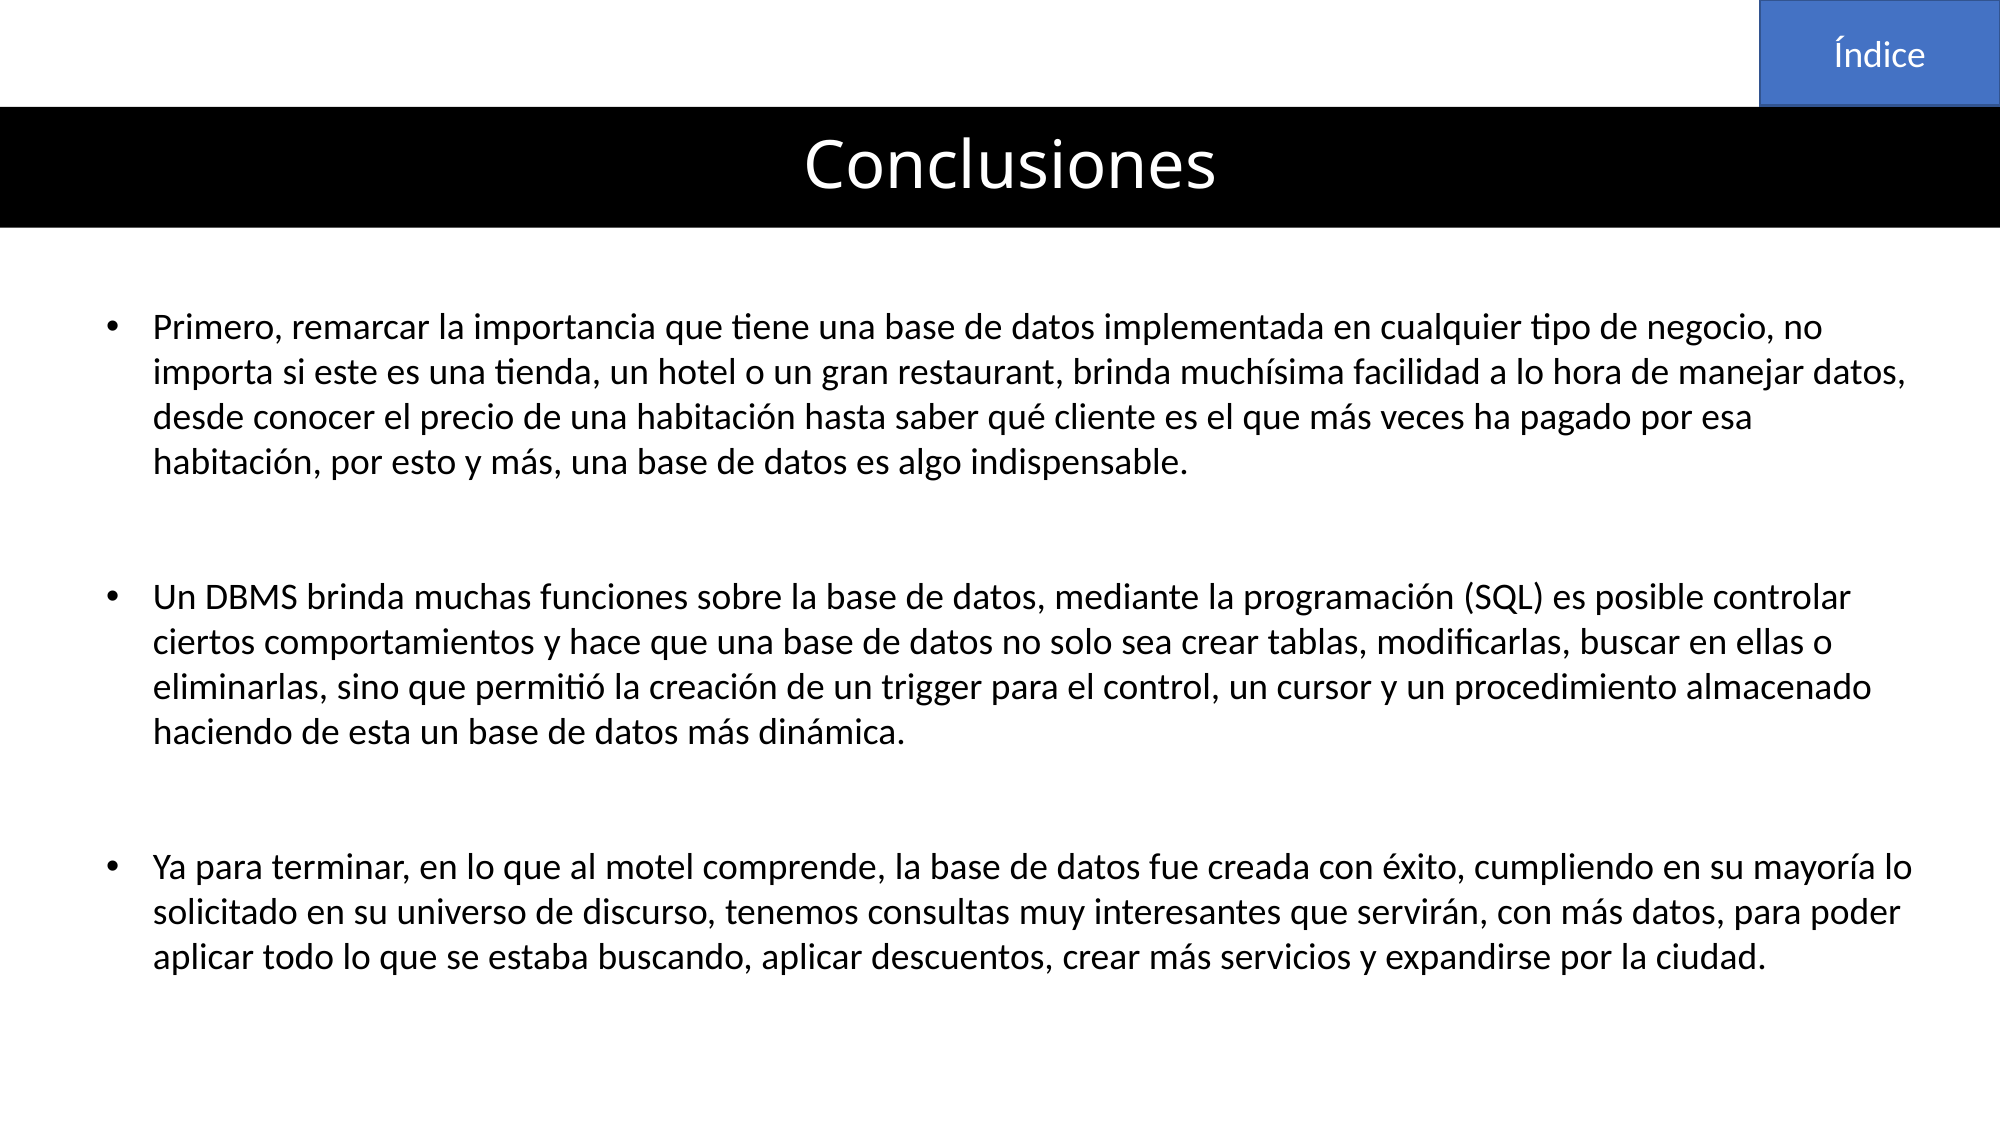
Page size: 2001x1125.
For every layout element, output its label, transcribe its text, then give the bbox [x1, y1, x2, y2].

title Conclusiones [91, 105, 1931, 228]
text_box Índice [1759, 0, 2000, 107]
text_box Primero, remarcar la importancia que tiene una base de datos implementada en cualquier tipo de negocio, no importa si este es una tienda, un hotel o un gran restaurant, brinda muchísima facilidad a lo hora de manejar datos, desde conocer el precio de una habitación hasta saber qué cliente es el que más veces ha pagado por esa habitación, por esto y más, una base de datos es algo indispensable. Un DBMS brinda muchas funciones sobre la base de datos, mediante la programación (SQL) es posible controlar ciertos comportamientos y hace que una base de datos no solo sea crear tablas, modificarlas, buscar en ellas o eliminarlas, sino que permitió la creación de un trigger para el control, un cursor y un procedimiento almacenado haciendo de esta un base de datos más dinámica. Ya para terminar, en lo que al motel comprende, la base de datos fue creada con éxito, cumpliendo en su mayoría lo solicitado en su universo de discurso, tenemos consultas muy interesantes que servirán, con más datos, para poder aplicar todo lo que se estaba buscando, aplicar descuentos, crear más servicios y expandirse por la ciudad. [91, 295, 1931, 985]
text_box [0, 106, 2000, 229]
